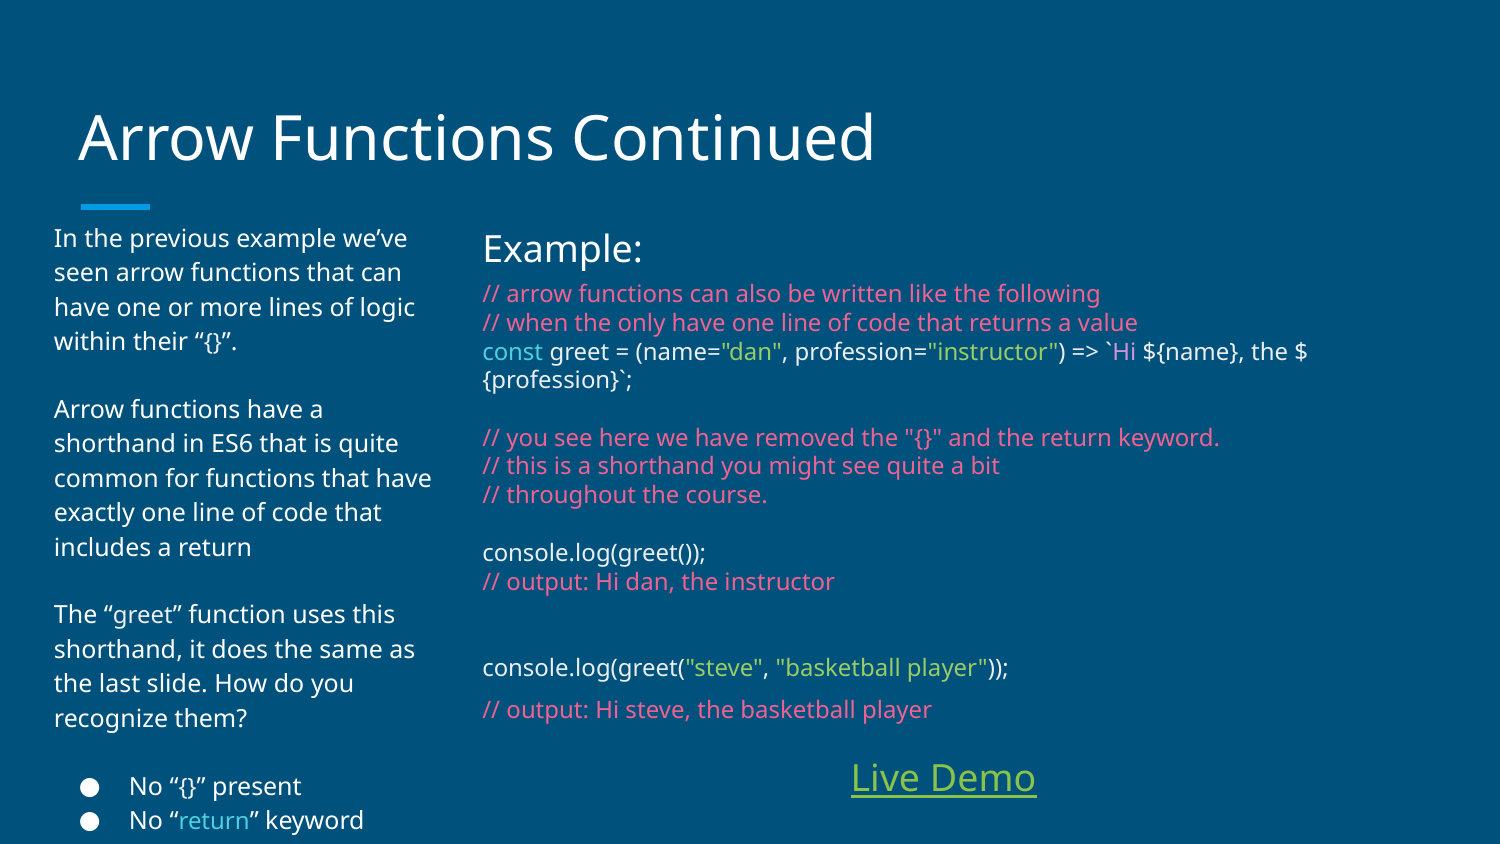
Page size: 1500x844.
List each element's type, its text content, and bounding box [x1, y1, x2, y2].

text_box // arrow functions can also be written like the following // when the only have one line of code that returns a value const greet = (name="dan", profession="instructor") => `Hi ${name}, the ${profession}`; // you see here we have removed the "{}" and the return keyword. // this is a shorthand you might see quite a bit // throughout the course. console.log(greet()); // output: Hi dan, the instructor console.log(greet("steve", "basketball player")); // output: Hi steve, the basketball player [467, 263, 1423, 756]
list In the previous example we’ve seen arrow functions that can have one or more lines of logic within their “{}”. Arrow functions have a shorthand in ES6 that is quite common for functions that have exactly one line of code that includes a return The “greet” function uses this shorthand, it does the same as the last slide. How do you recognize them? No “{}” present No “return” keyword [38, 202, 467, 709]
list Example: [467, 202, 1336, 263]
list Live Demo [835, 731, 1067, 794]
title Arrow Functions Continued [63, 75, 1437, 188]
